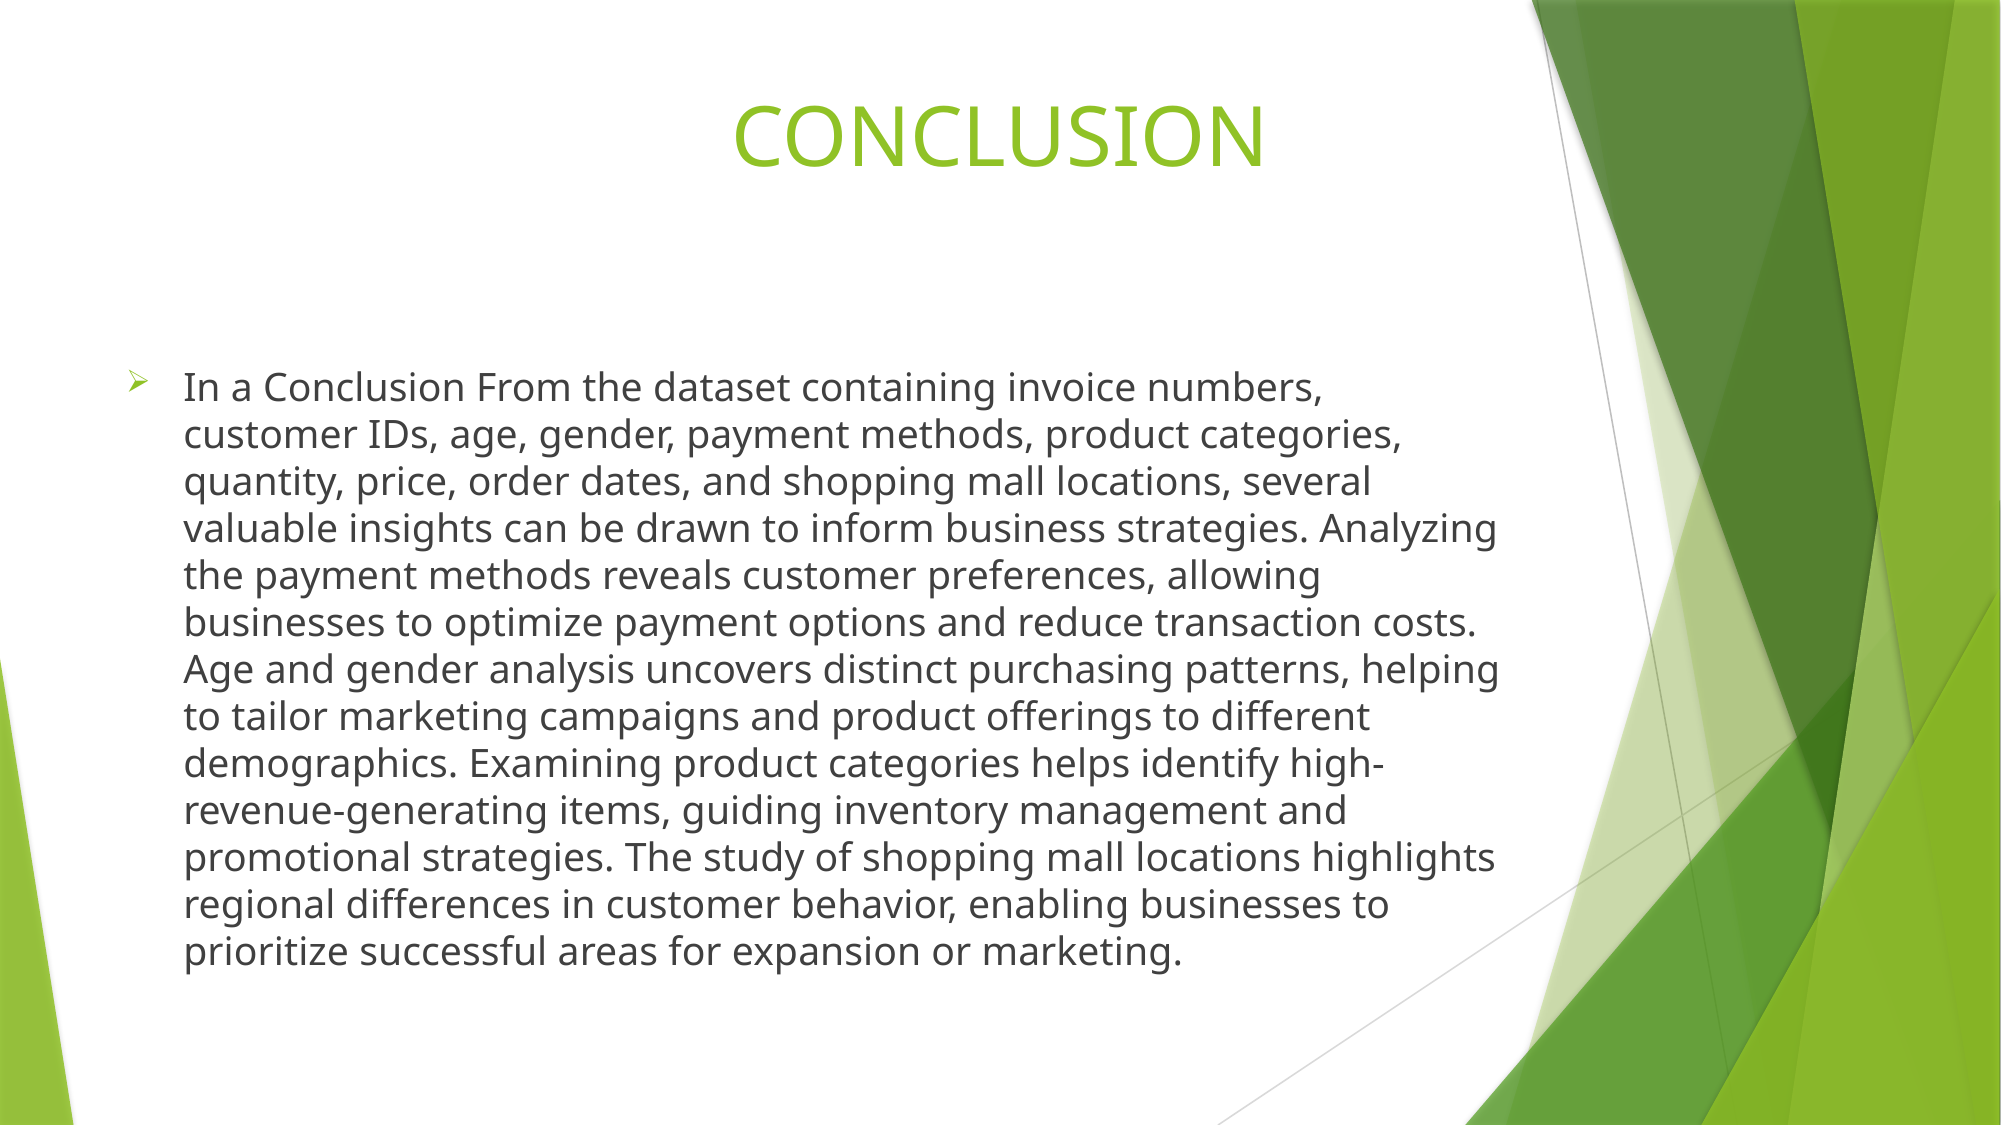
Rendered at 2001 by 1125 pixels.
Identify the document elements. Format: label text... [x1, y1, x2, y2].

title CONCLUSION [308, 75, 1692, 335]
list In a Conclusion From the dataset containing invoice numbers, customer IDs, age, gender, payment methods, product categories, quantity, price, order dates, and shopping mall locations, several valuable insights can be drawn to inform business strategies. Analyzing the payment methods reveals customer preferences, allowing businesses to optimize payment options and reduce transaction costs. Age and gender analysis uncovers distinct purchasing patterns, helping to tailor marketing campaigns and product offerings to different demographics. Examining product categories helps identify high-revenue-generating items, guiding inventory management and promotional strategies. The study of shopping mall locations highlights regional differences in customer behavior, enabling businesses to prioritize successful areas for expansion or marketing. [111, 354, 1522, 992]
